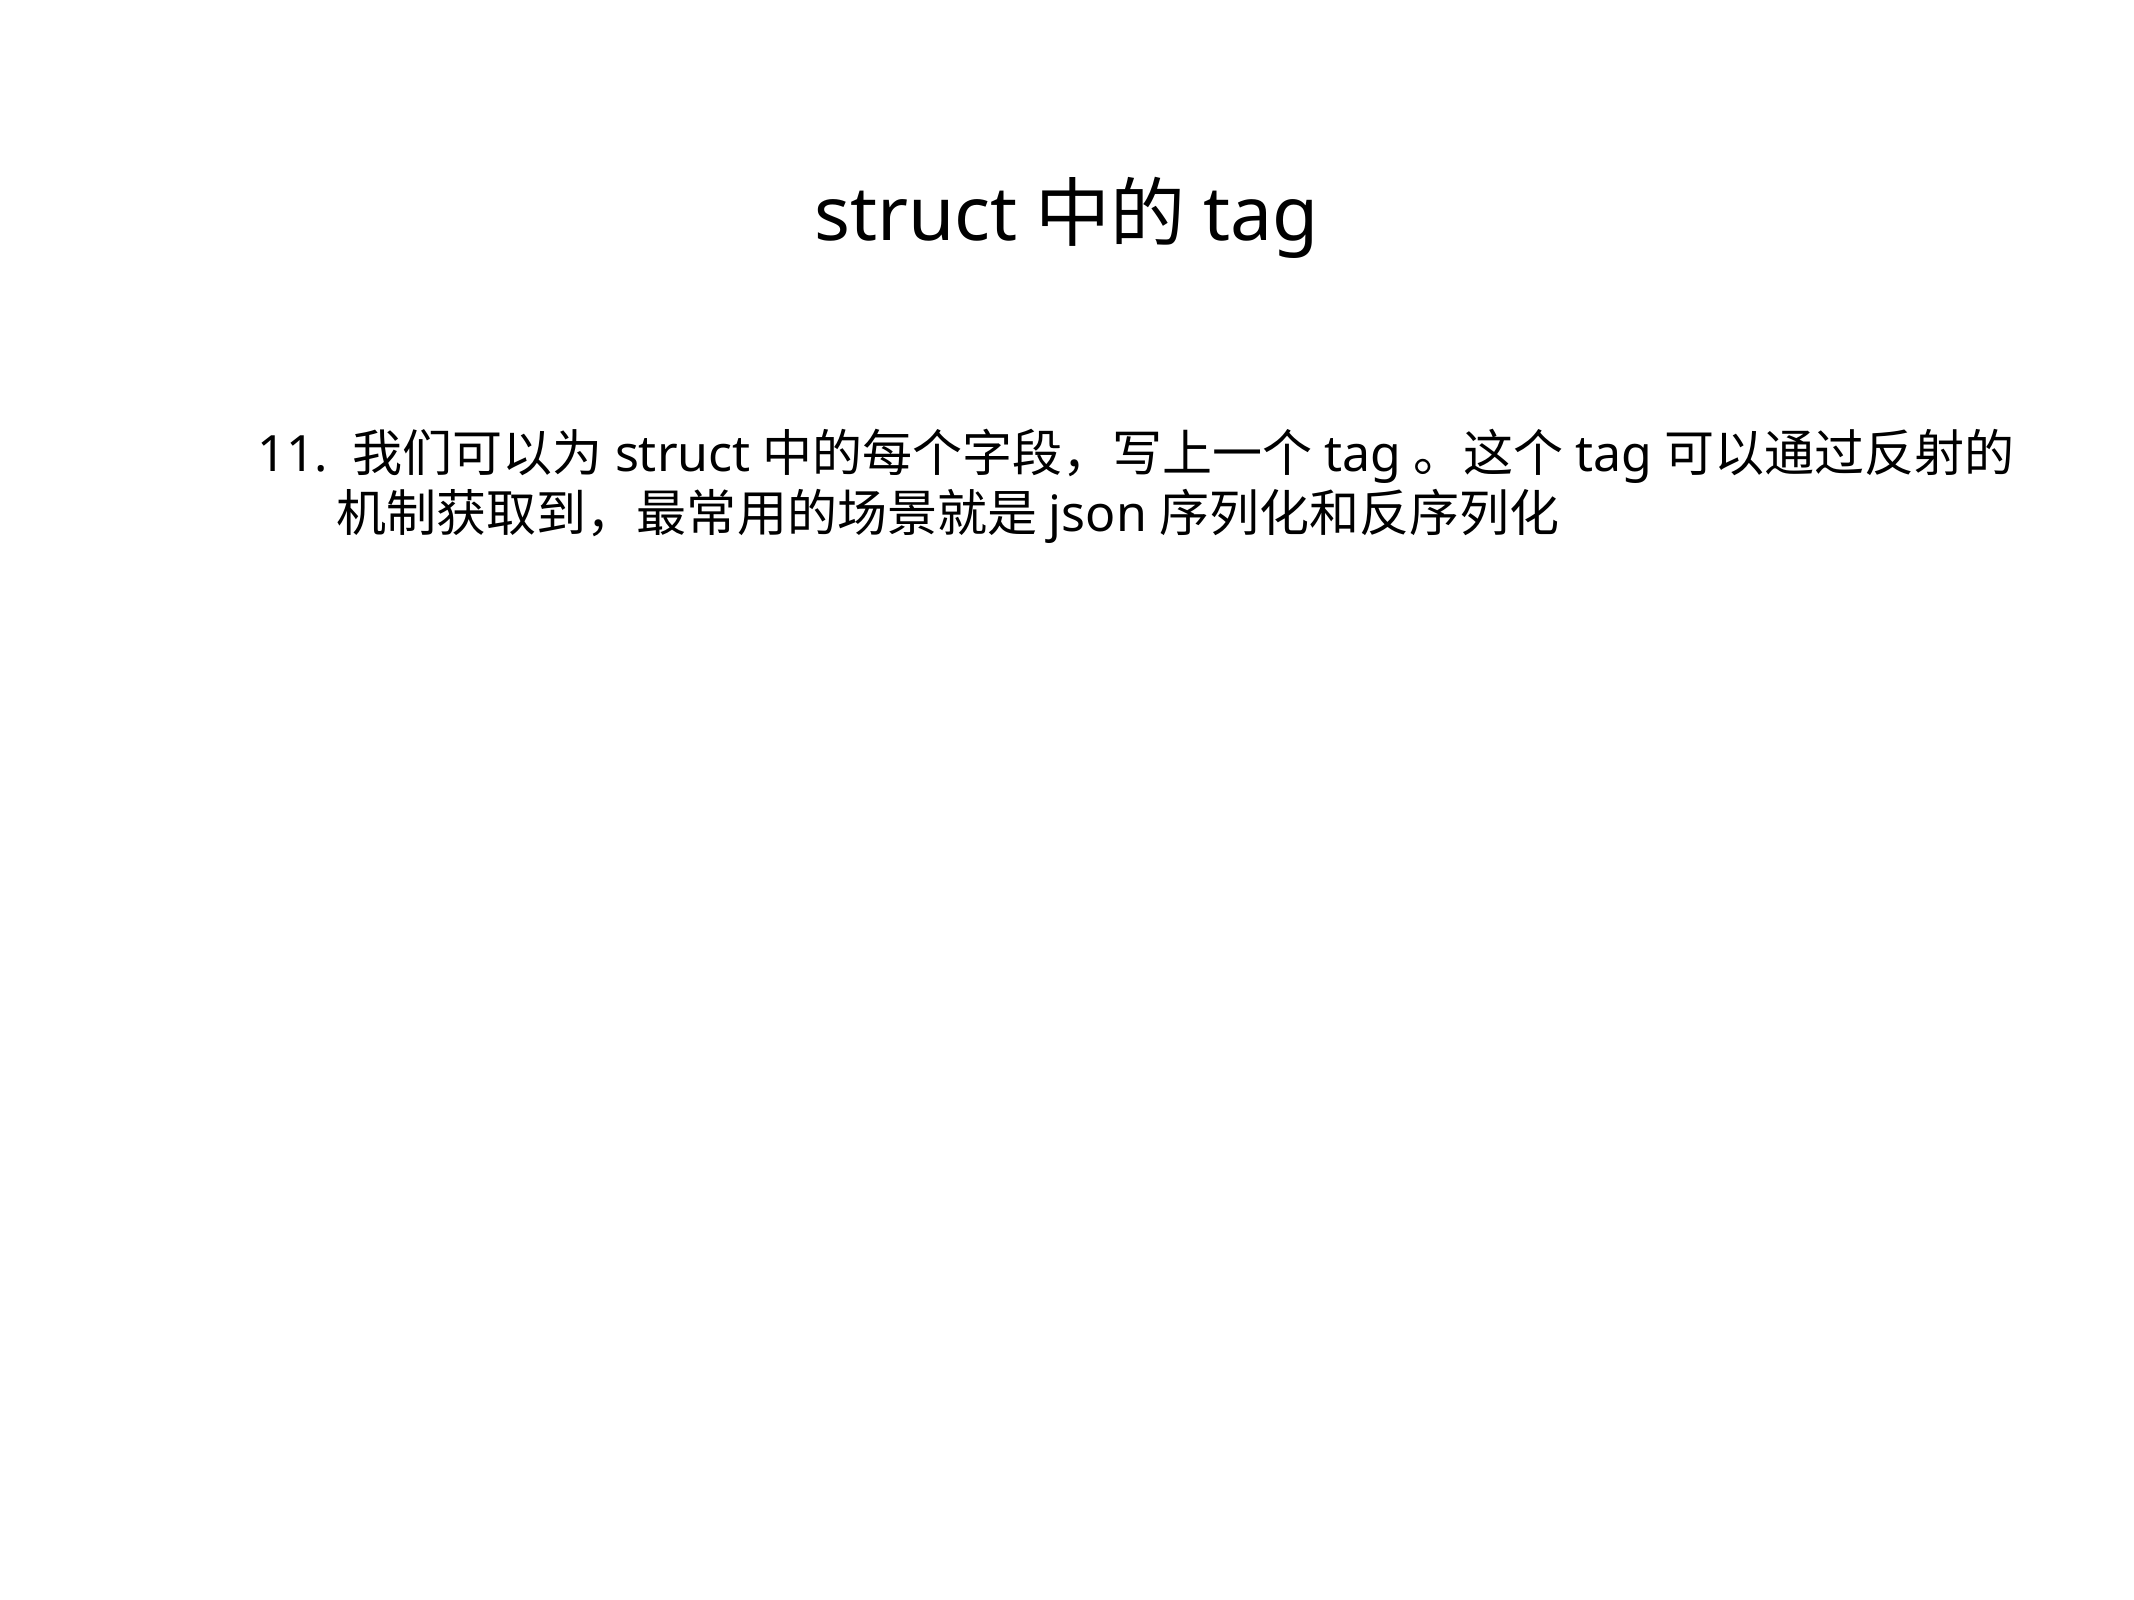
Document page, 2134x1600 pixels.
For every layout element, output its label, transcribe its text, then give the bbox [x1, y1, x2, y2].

text_box 11. 我们可以为struct中的每个字段，写上一个tag。这个tag可以通过反射的 机制获取到，最常用的场景就是json序列化和反序列化 [249, 412, 2023, 550]
text_box struct中的tag [806, 157, 1328, 264]
